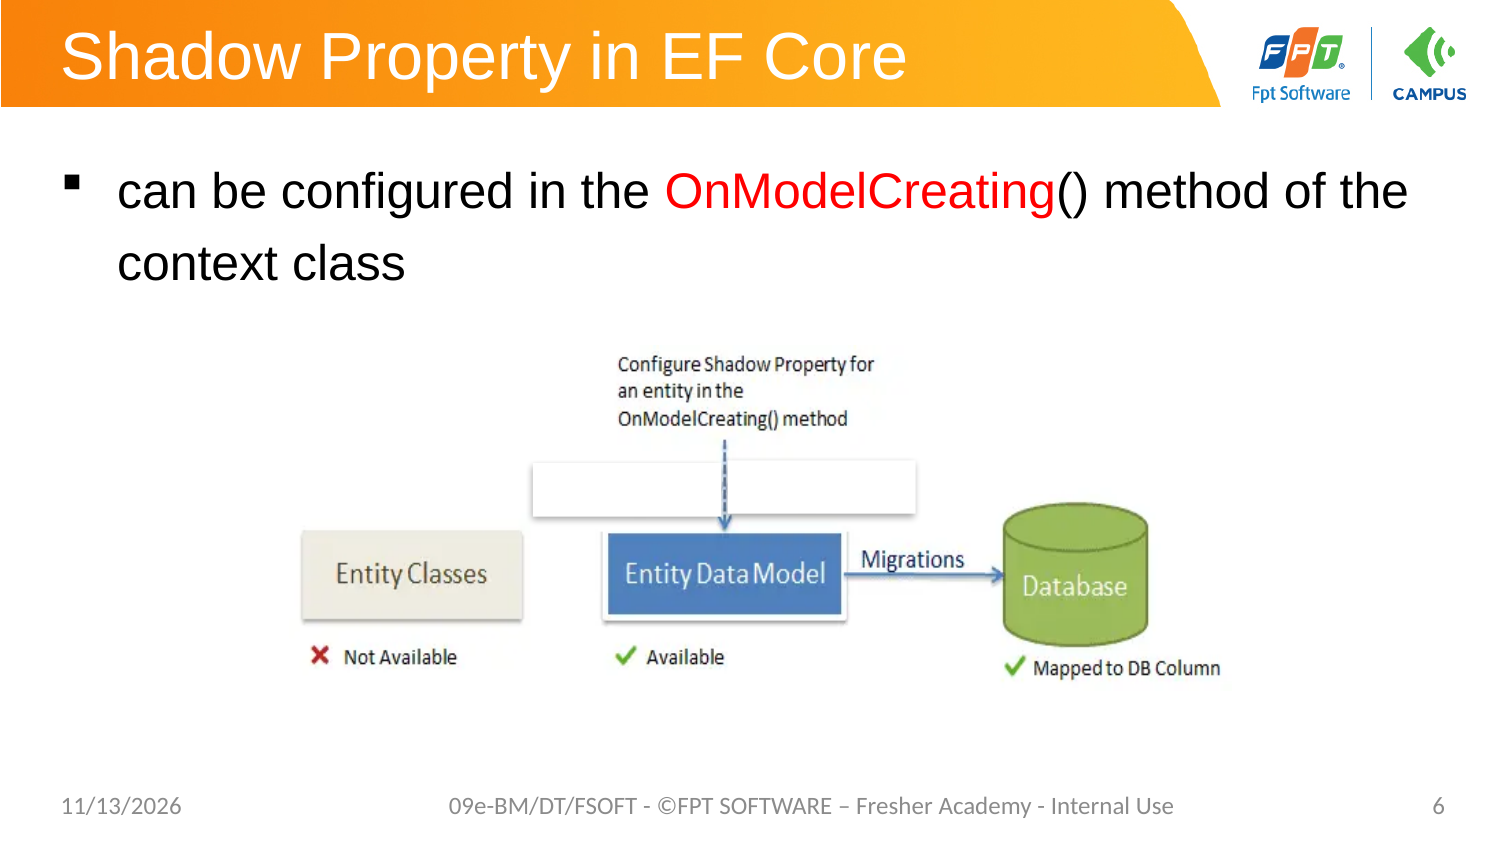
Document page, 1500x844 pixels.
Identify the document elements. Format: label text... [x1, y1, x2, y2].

slide_number 6 [1350, 782, 1461, 827]
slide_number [45, 782, 270, 827]
picture [1, 0, 1499, 844]
title Shadow Property in EF Core [45, 0, 1176, 106]
footer 09e-BM/DT/FSOFT - ©FPT SOFTWARE – Fresher Academy - Internal Use [289, 782, 1335, 827]
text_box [289, 345, 1232, 691]
list can be configured in the OnModelCreating() method of the context class [45, 139, 1461, 754]
